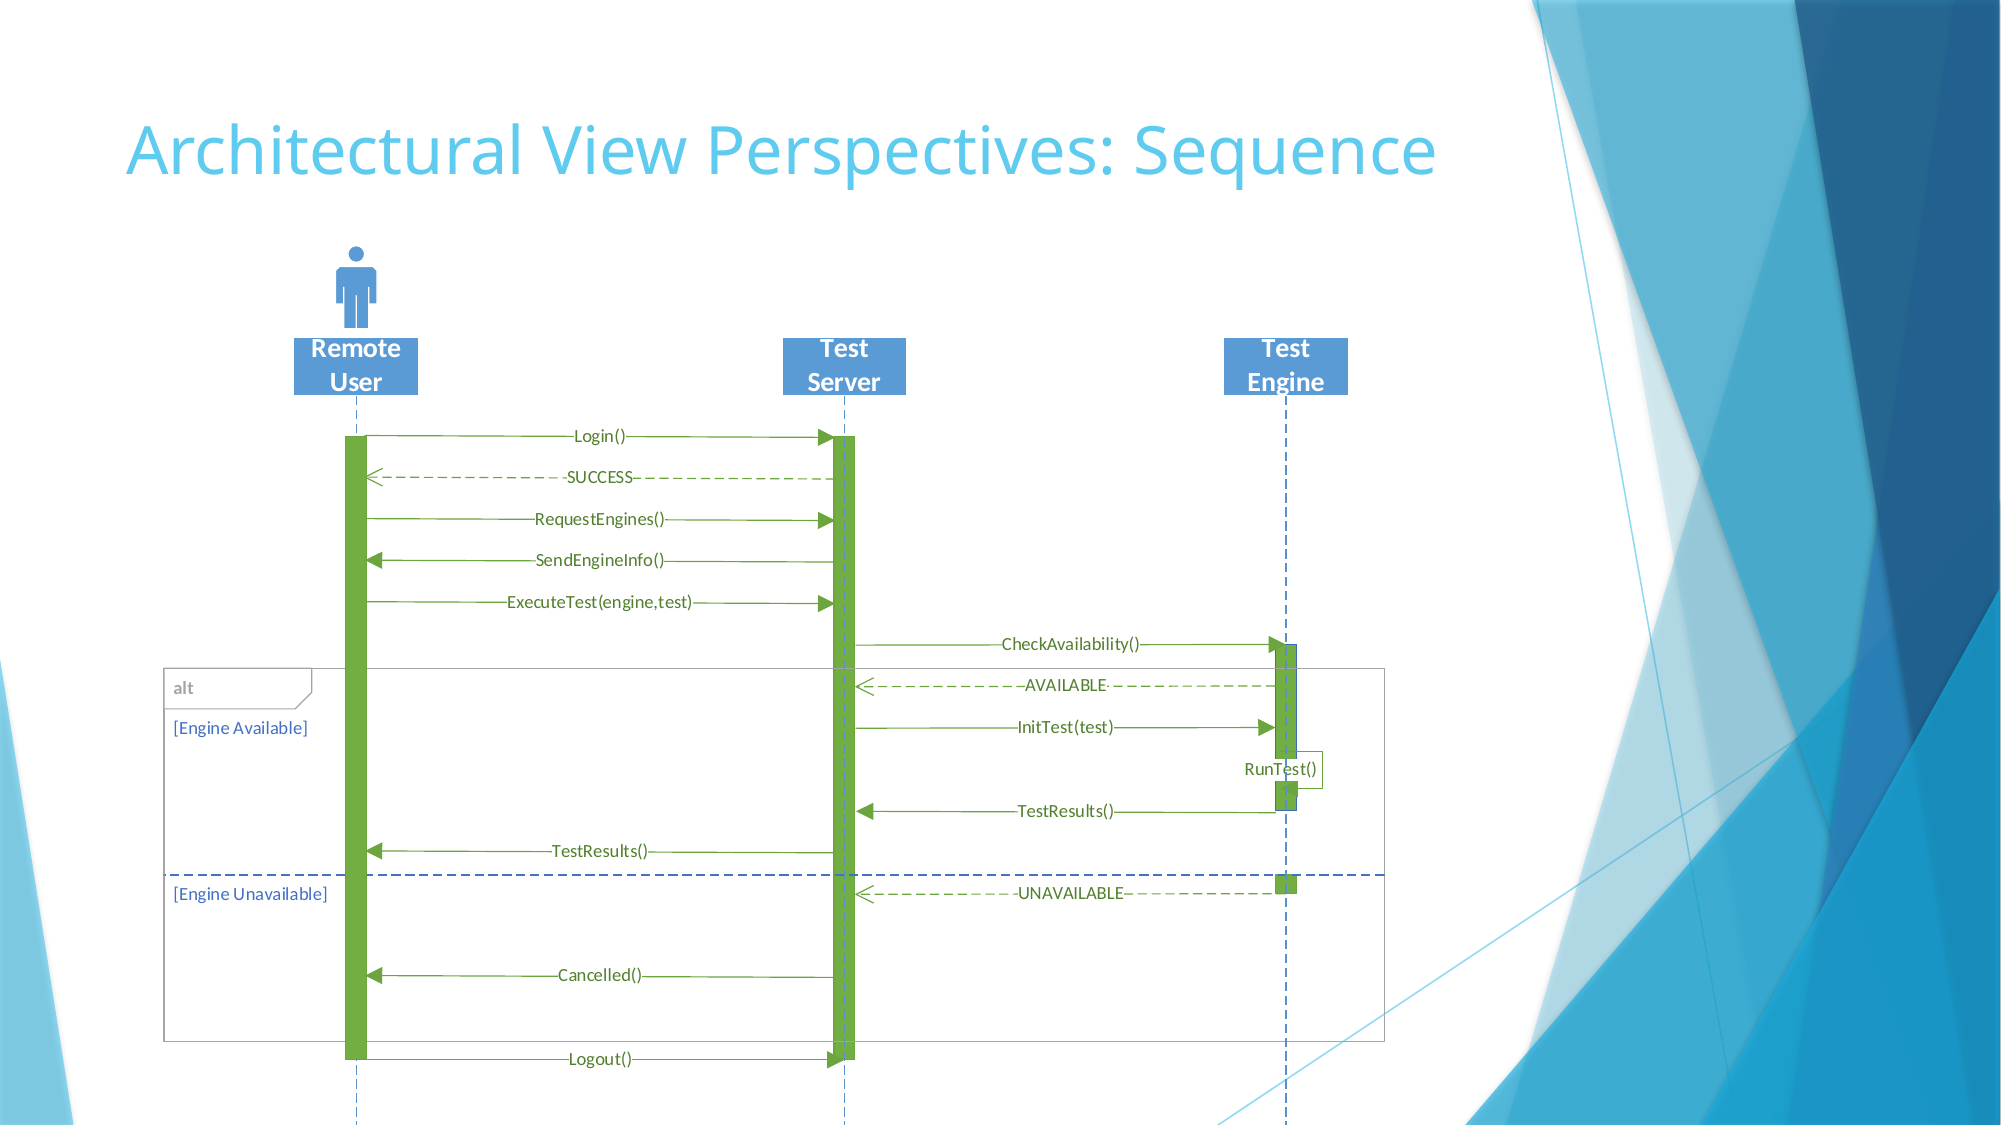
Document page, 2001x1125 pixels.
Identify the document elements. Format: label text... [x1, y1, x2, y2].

text_box [160, 178, 2000, 187]
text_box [159, 241, 1388, 1125]
title Architectural View Perspectives: Sequence [111, 99, 1522, 317]
